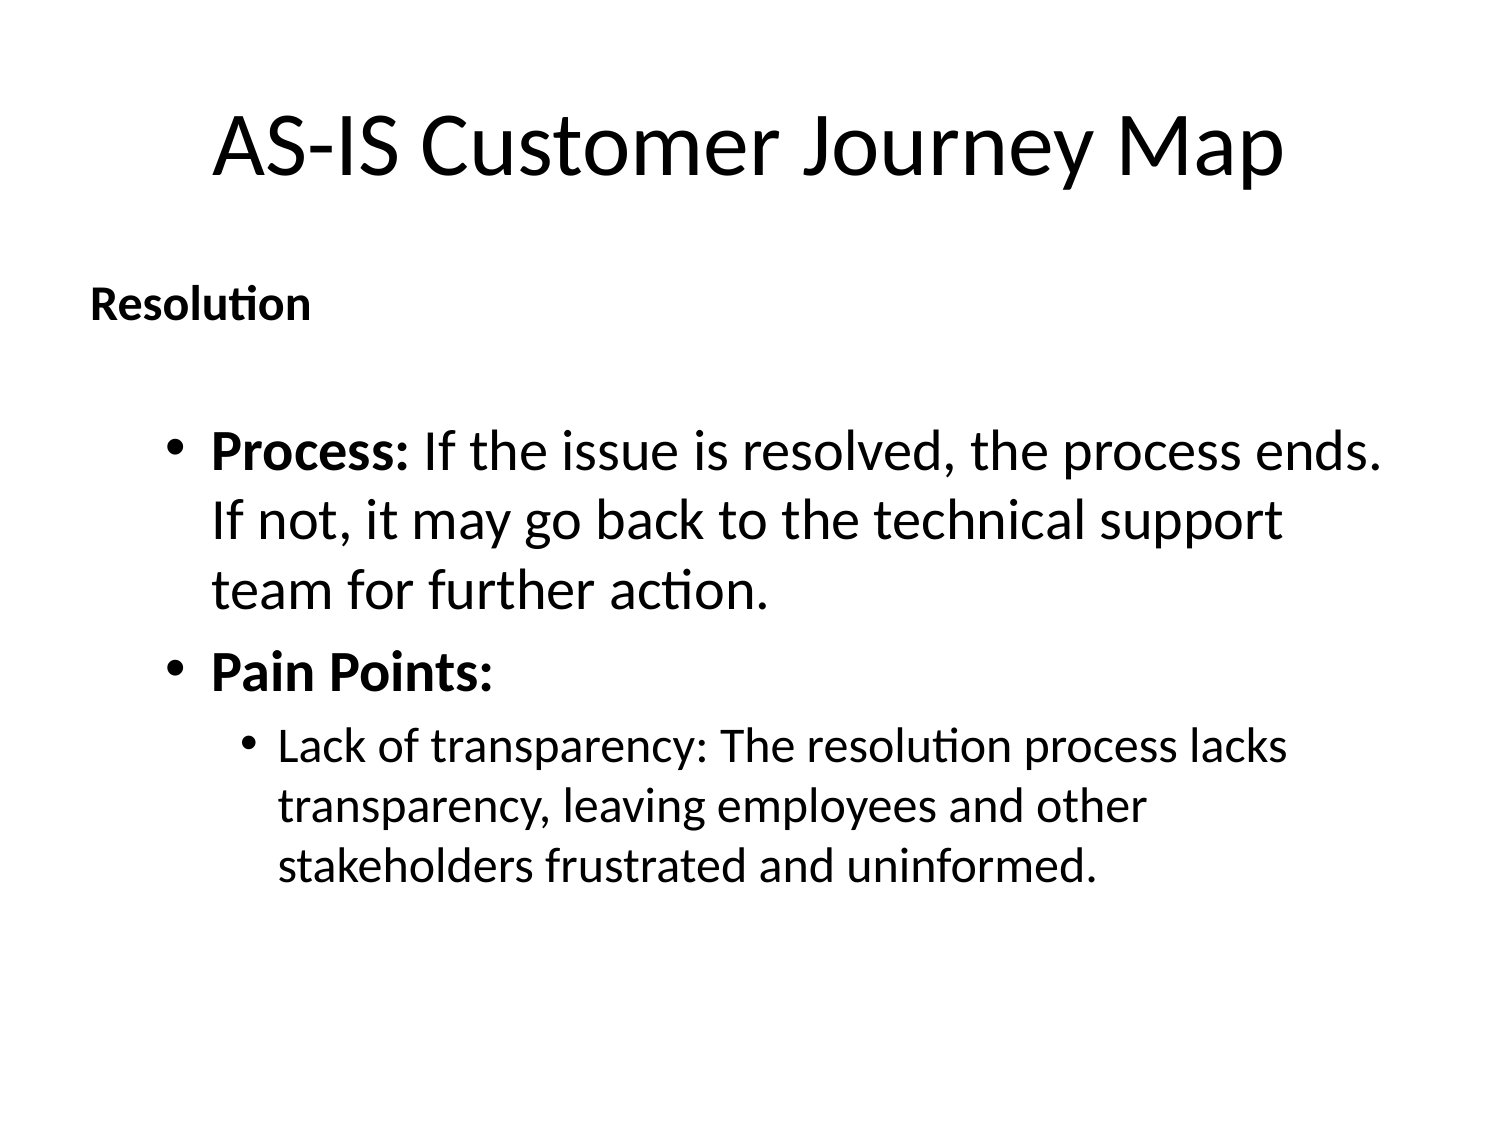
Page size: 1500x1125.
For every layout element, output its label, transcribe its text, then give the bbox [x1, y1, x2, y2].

list Resolution Process: If the issue is resolved, the process ends. If not, it may go back to the technical support team for further action. Pain Points: Lack of transparency: The resolution process lacks transparency, leaving employees and other stakeholders frustrated and uninformed. [75, 262, 1425, 1005]
title AS-IS Customer Journey Map [75, 45, 1425, 233]
